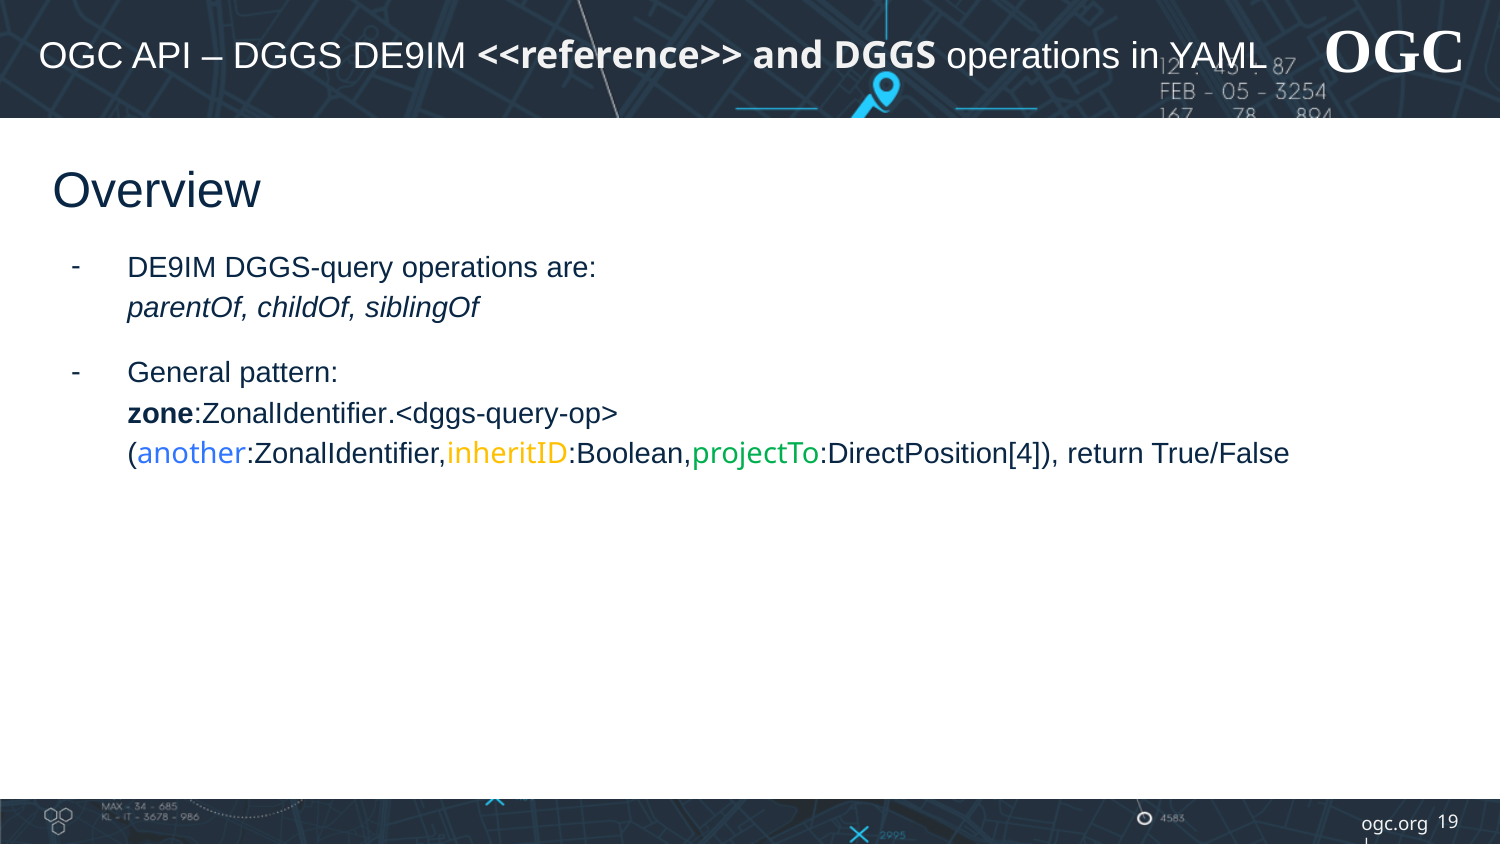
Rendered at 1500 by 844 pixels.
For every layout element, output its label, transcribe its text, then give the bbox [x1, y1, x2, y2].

slide_number 19 [1329, 805, 1470, 841]
title OGC API – DGGS DE9IM <<reference>> and DGGS operations in YAML [27, 6, 1322, 101]
picture [38, 801, 79, 842]
list Overview DE9IM DGGS-query operations are: parentOf, childOf, siblingOf General pattern: zone:ZonalIdentifier.<dggs-query-op> (another:ZonalIdentifier,inheritID:Boolean,projectTo:DirectPosition[4]), return True/False [41, 143, 1335, 679]
